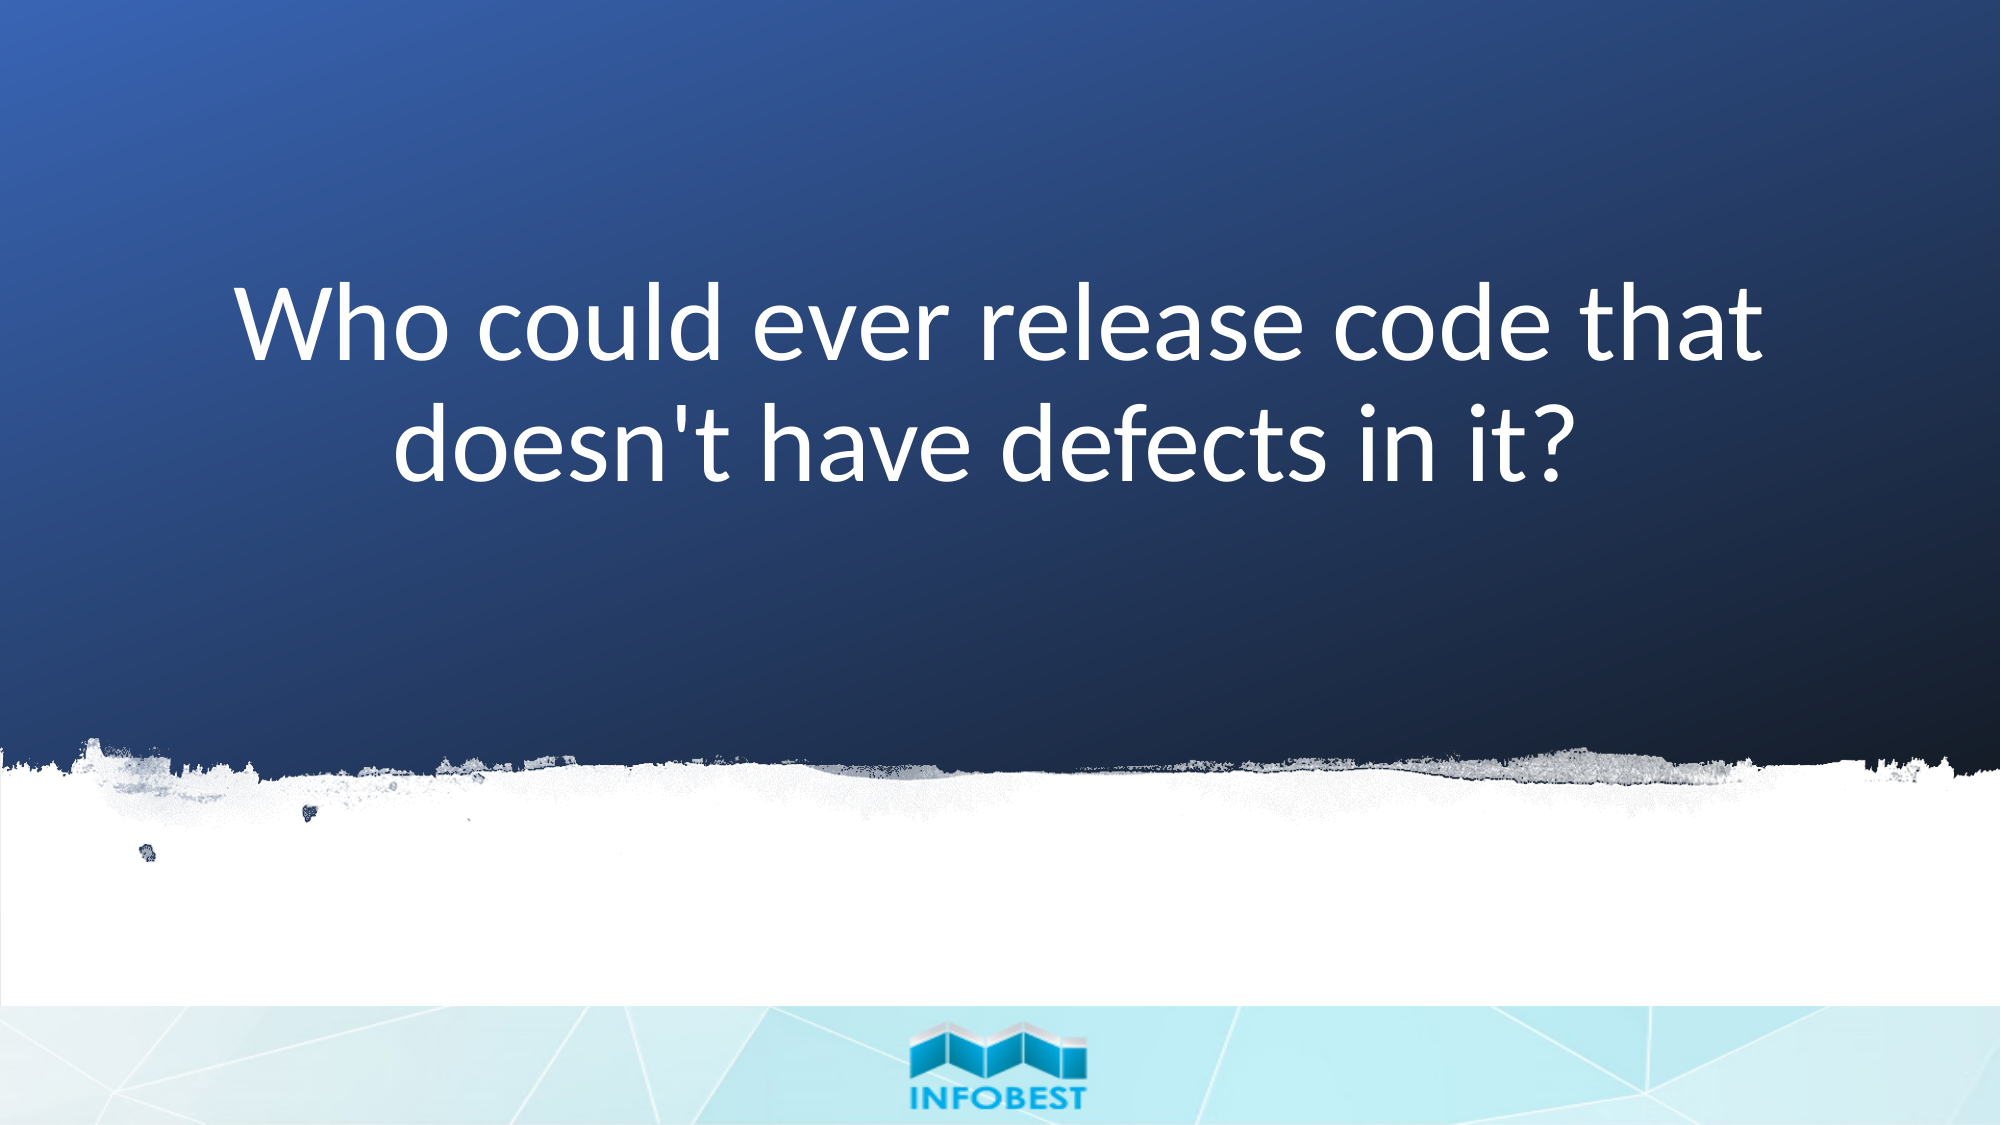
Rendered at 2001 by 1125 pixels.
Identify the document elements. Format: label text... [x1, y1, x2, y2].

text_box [0, 624, 2000, 1006]
picture [0, 1006, 2000, 1125]
list Who could ever release code that doesn't have defects in it? [193, 143, 1807, 624]
text_box [0, 0, 2000, 624]
